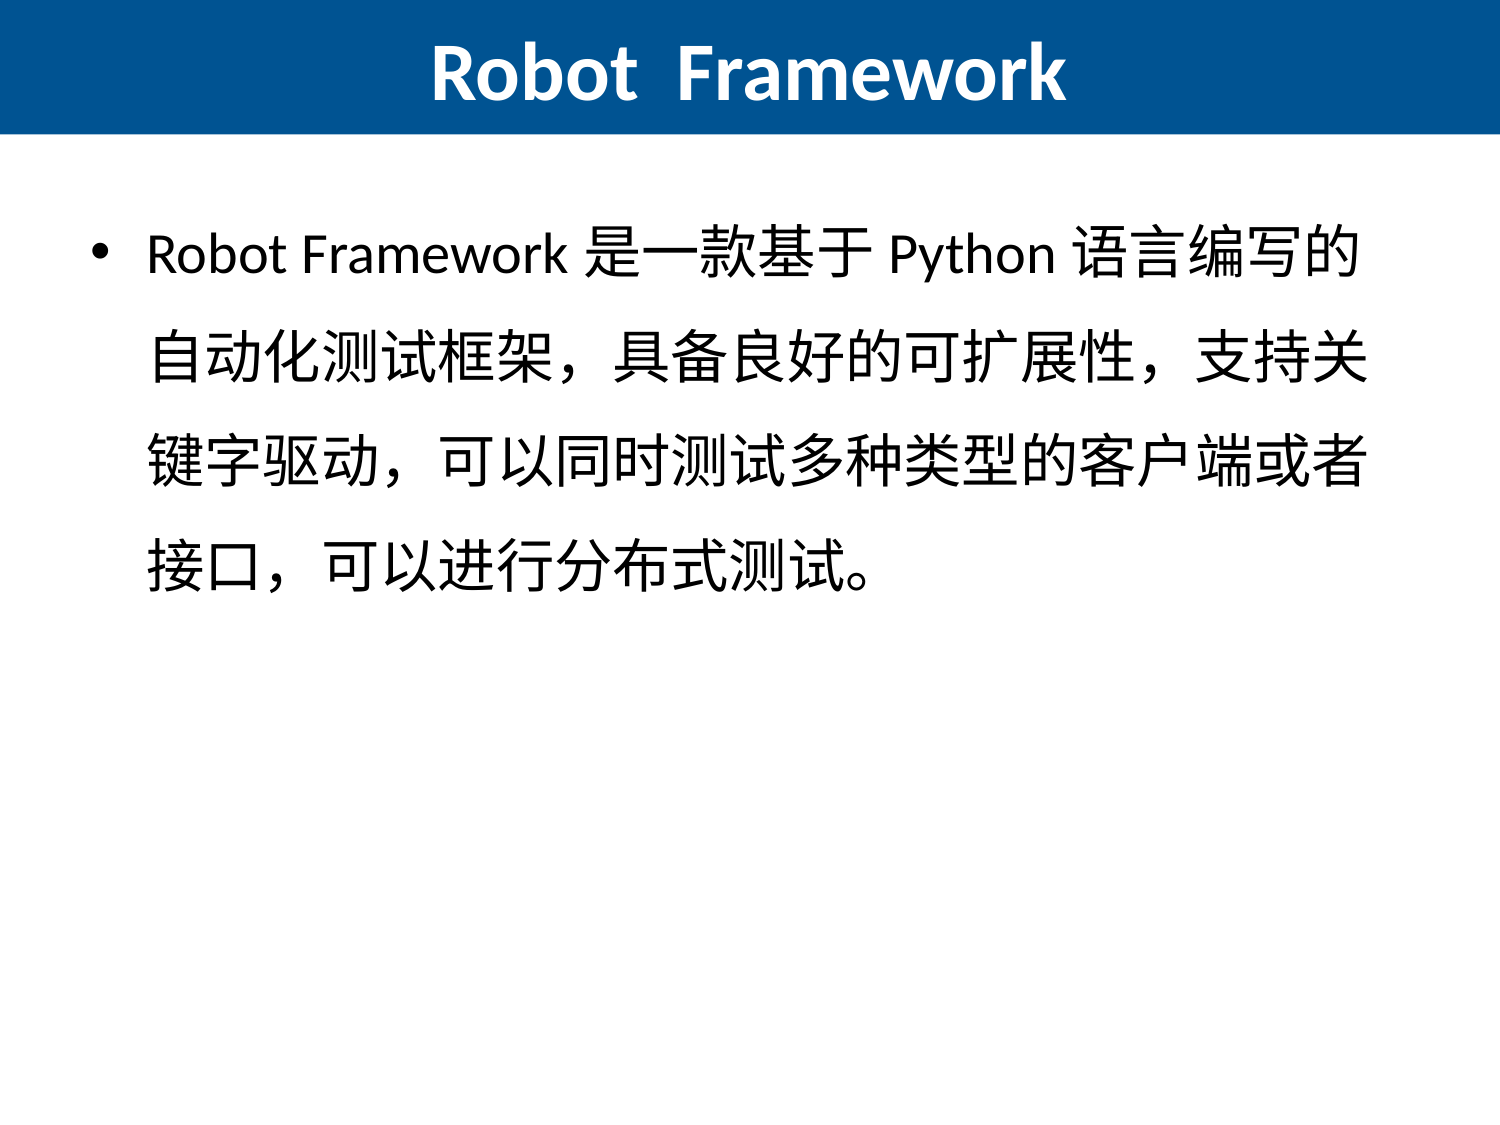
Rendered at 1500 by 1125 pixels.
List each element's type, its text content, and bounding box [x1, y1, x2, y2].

title Robot Framework [0, 0, 1500, 135]
list Robot Framework是一款基于Python语言编写的自动化测试框架，具备良好的可扩展性，支持关键字驱动，可以同时测试多种类型的客户端或者接口，可以进行分布式测试。 [75, 172, 1426, 916]
